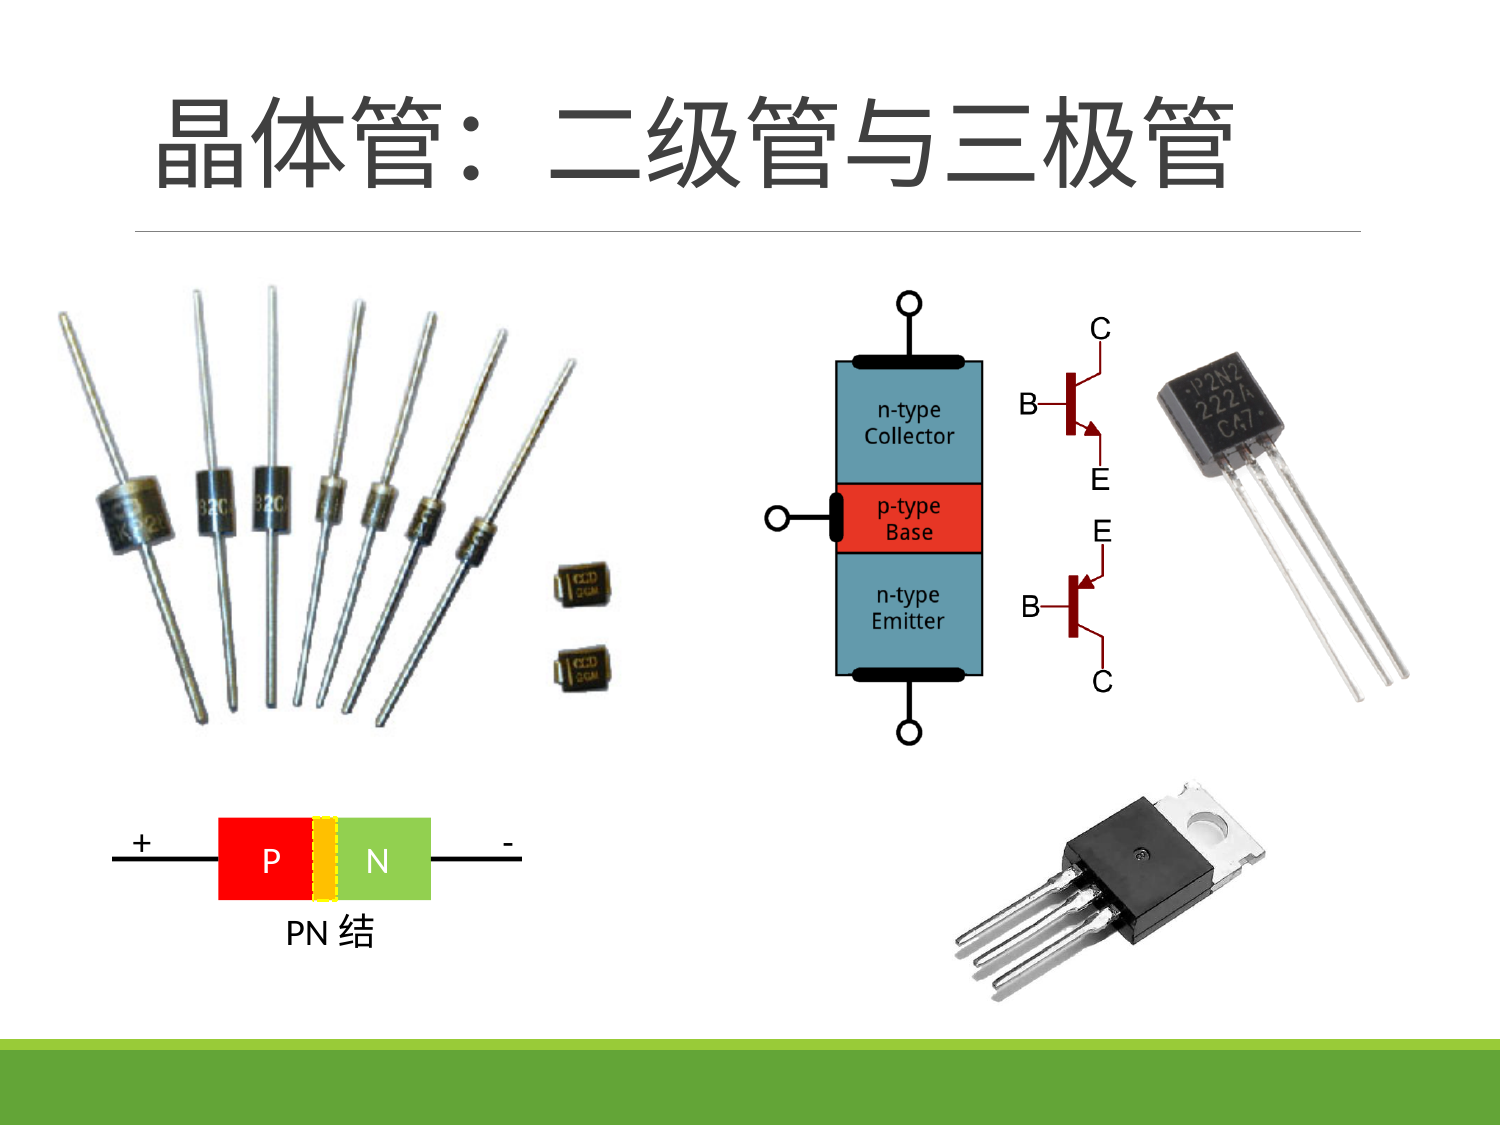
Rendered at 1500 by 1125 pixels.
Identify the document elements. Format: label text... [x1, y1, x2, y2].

picture [753, 286, 1422, 1007]
picture [37, 276, 649, 738]
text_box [111, 810, 530, 962]
title 晶体管：二级管与三极管 [135, 47, 1373, 209]
